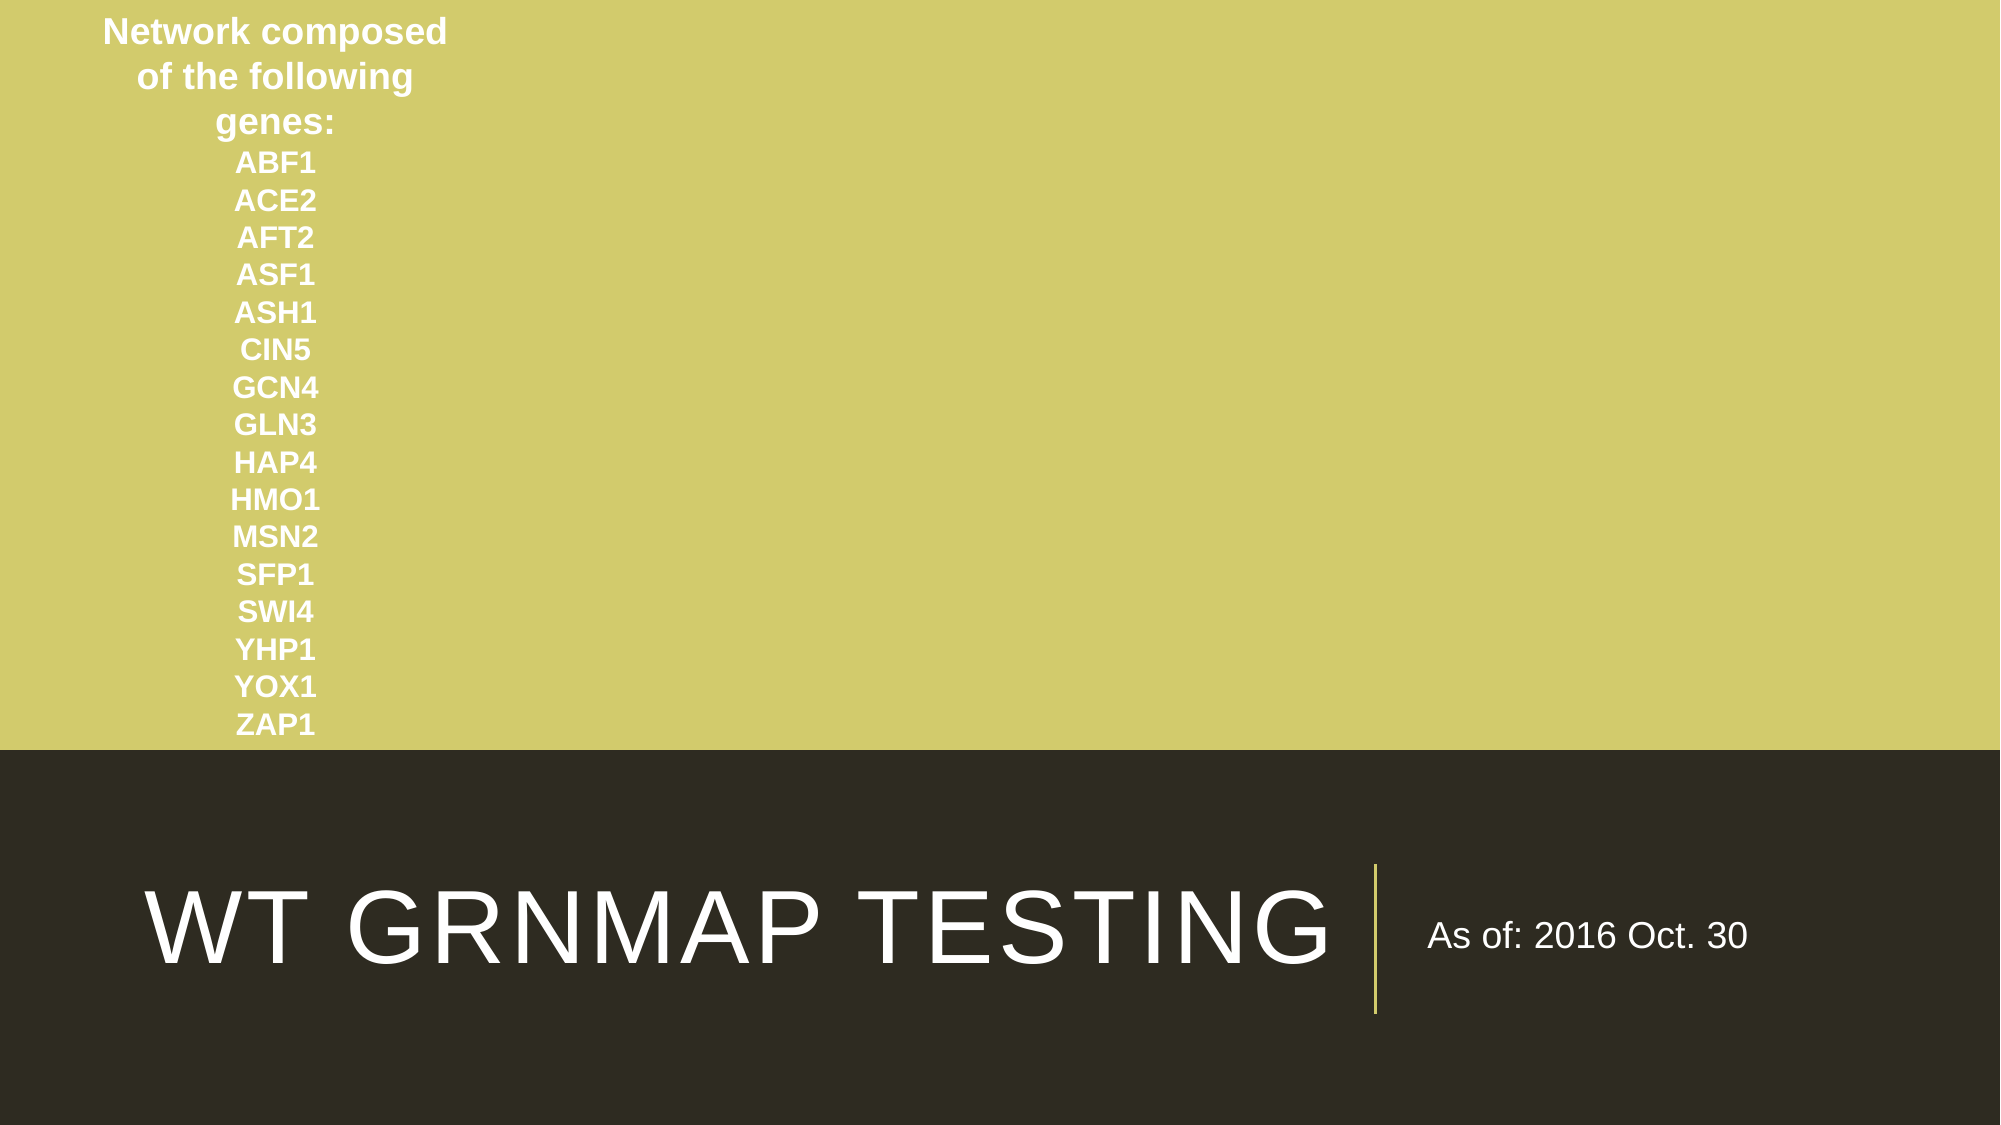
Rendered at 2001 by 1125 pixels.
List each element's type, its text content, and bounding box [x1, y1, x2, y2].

title Wt GRNMap testing [75, 813, 1350, 1054]
text_box Network composed of the following genes: ABF1 ACE2 AFT2 ASF1 ASH1 CIN5 GCN4 GLN3 HAP4 HMO1 MSN2 SFP1 SWI4 YHP1 YOX1 ZAP1 [74, 0, 477, 749]
list As of: 2016 Oct. 30 [1412, 813, 1938, 1054]
